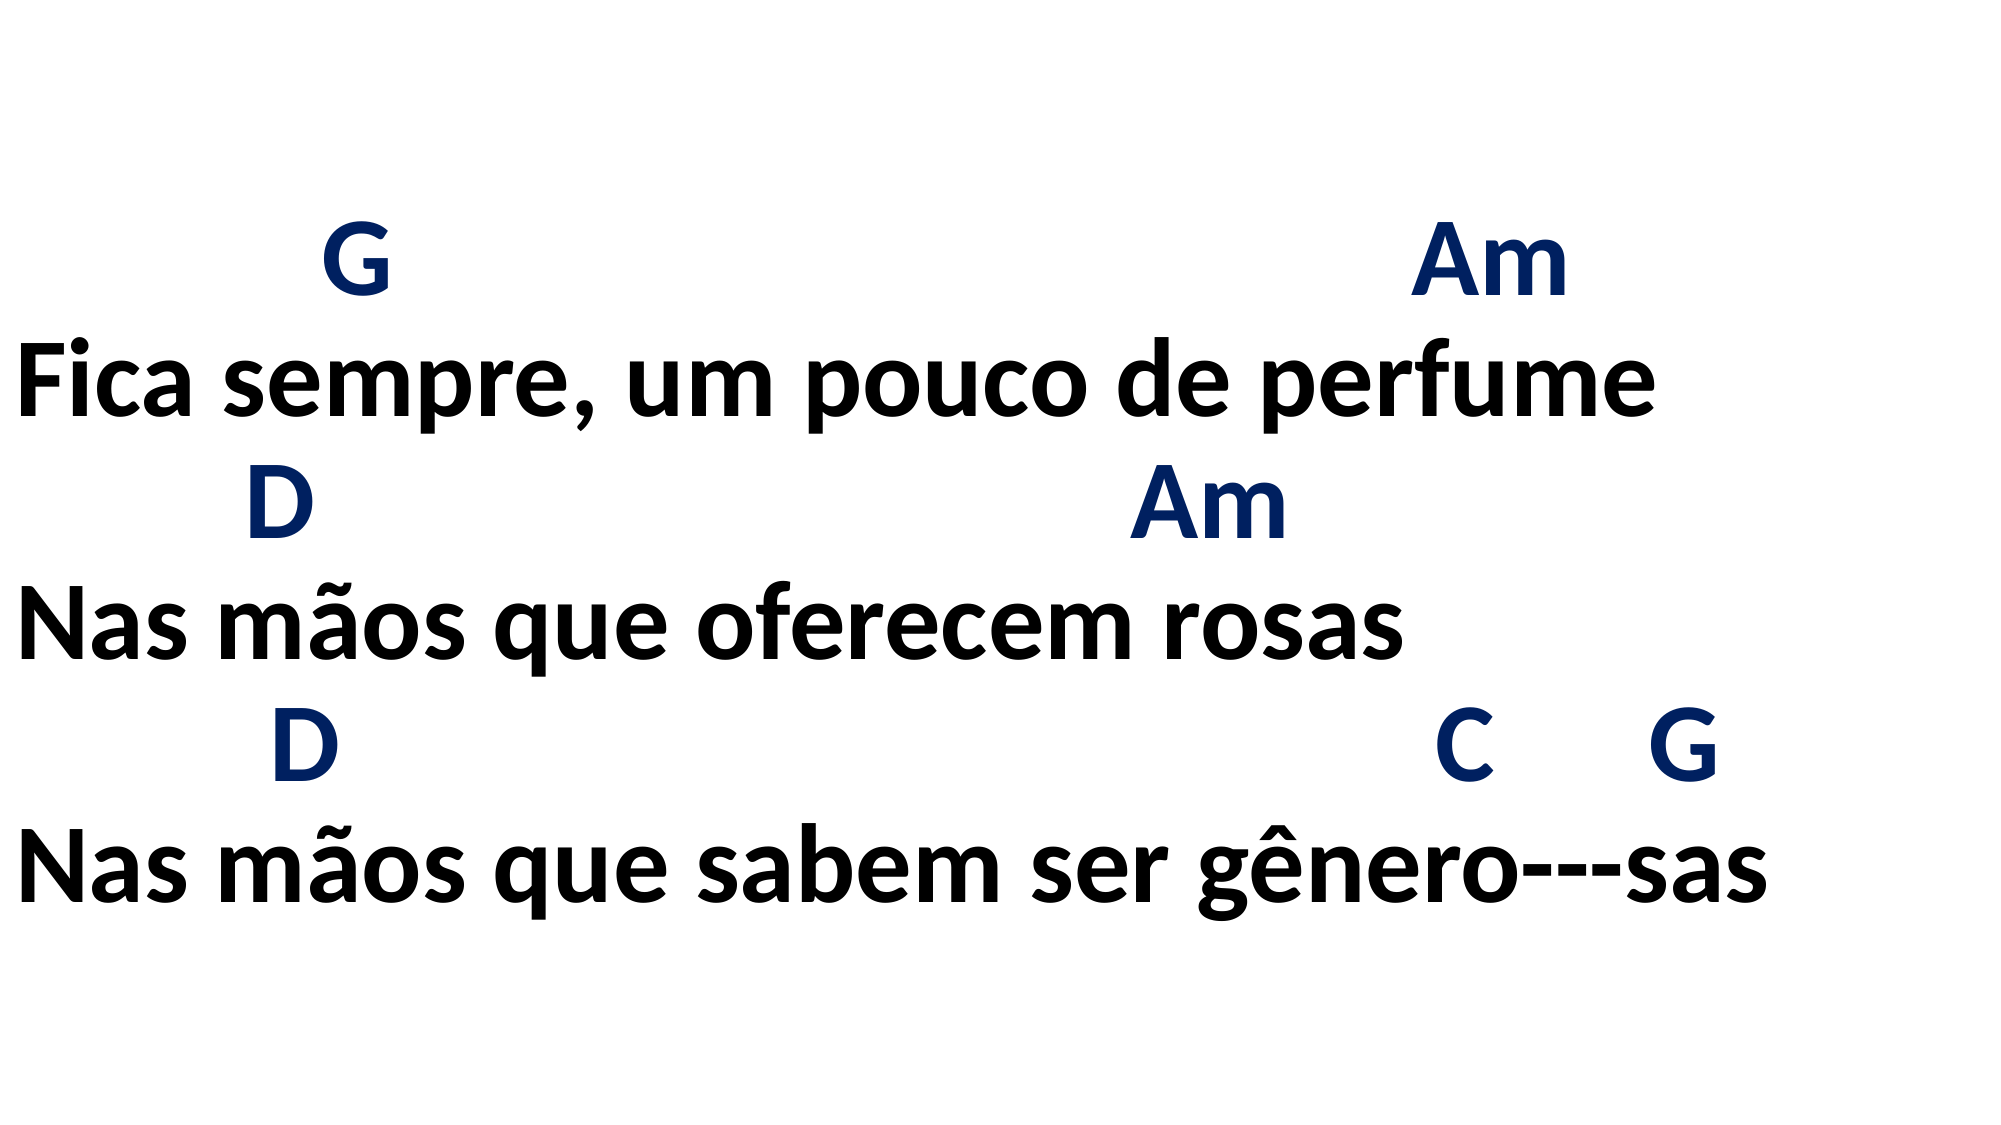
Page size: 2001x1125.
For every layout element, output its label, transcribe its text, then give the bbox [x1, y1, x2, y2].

title G Am Fica sempre, um pouco de perfume D Am Nas mãos que oferecem rosas D C G Nas mãos que sabem ser gênero---sas [0, 0, 2000, 1125]
